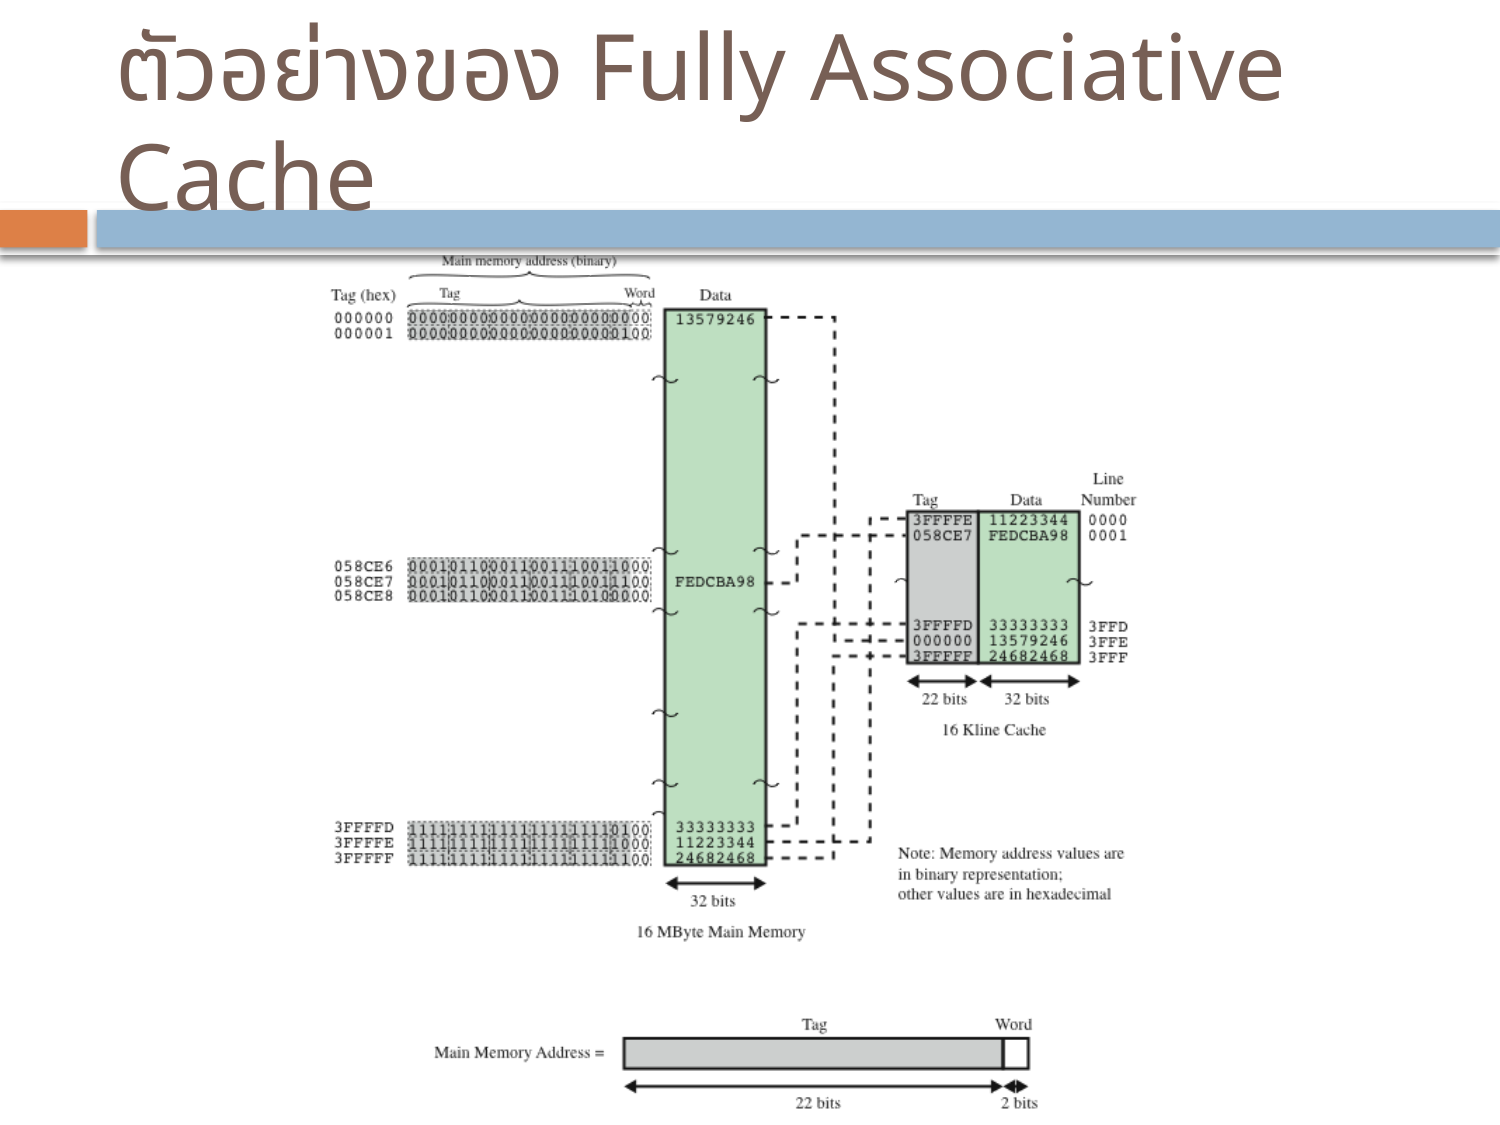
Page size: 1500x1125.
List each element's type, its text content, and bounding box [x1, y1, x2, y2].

picture [305, 241, 1164, 1125]
title ตัวอย่างของ Fully Associative Cache [100, 37, 1438, 200]
